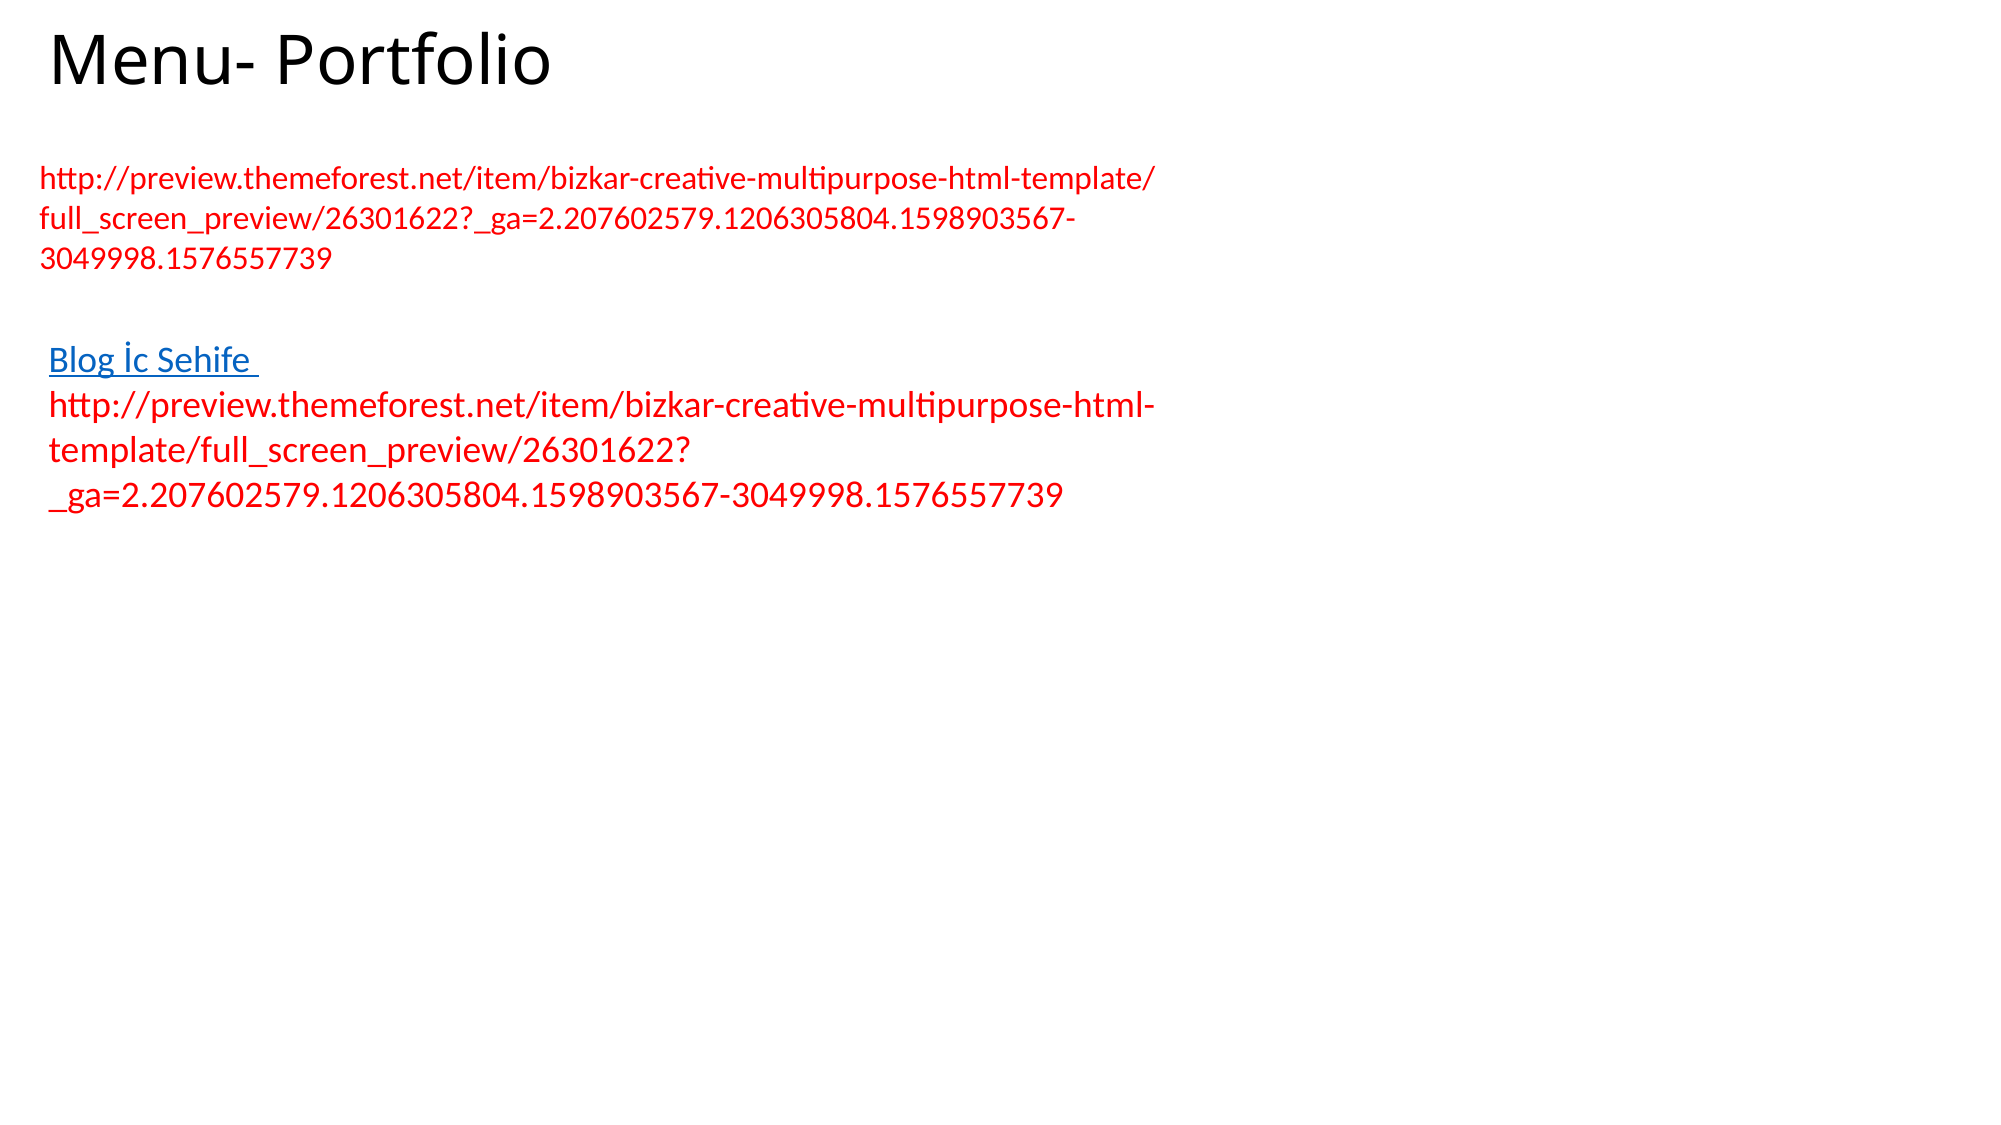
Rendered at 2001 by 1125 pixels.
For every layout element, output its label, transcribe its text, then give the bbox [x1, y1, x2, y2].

title Menu- Portfolio [33, 16, 1759, 107]
text_box Blog İc Sehife http://preview.themeforest.net/item/bizkar-creative-multipurpose-html-template/full_screen_preview/26301622?_ga=2.207602579.1206305804.1598903567-3049998.1576557739 [33, 327, 1293, 567]
text_box http://preview.themeforest.net/item/bizkar-creative-multipurpose-html-template/full_screen_preview/26301622?_ga=2.207602579.1206305804.1598903567-3049998.1576557739 [24, 148, 1252, 284]
